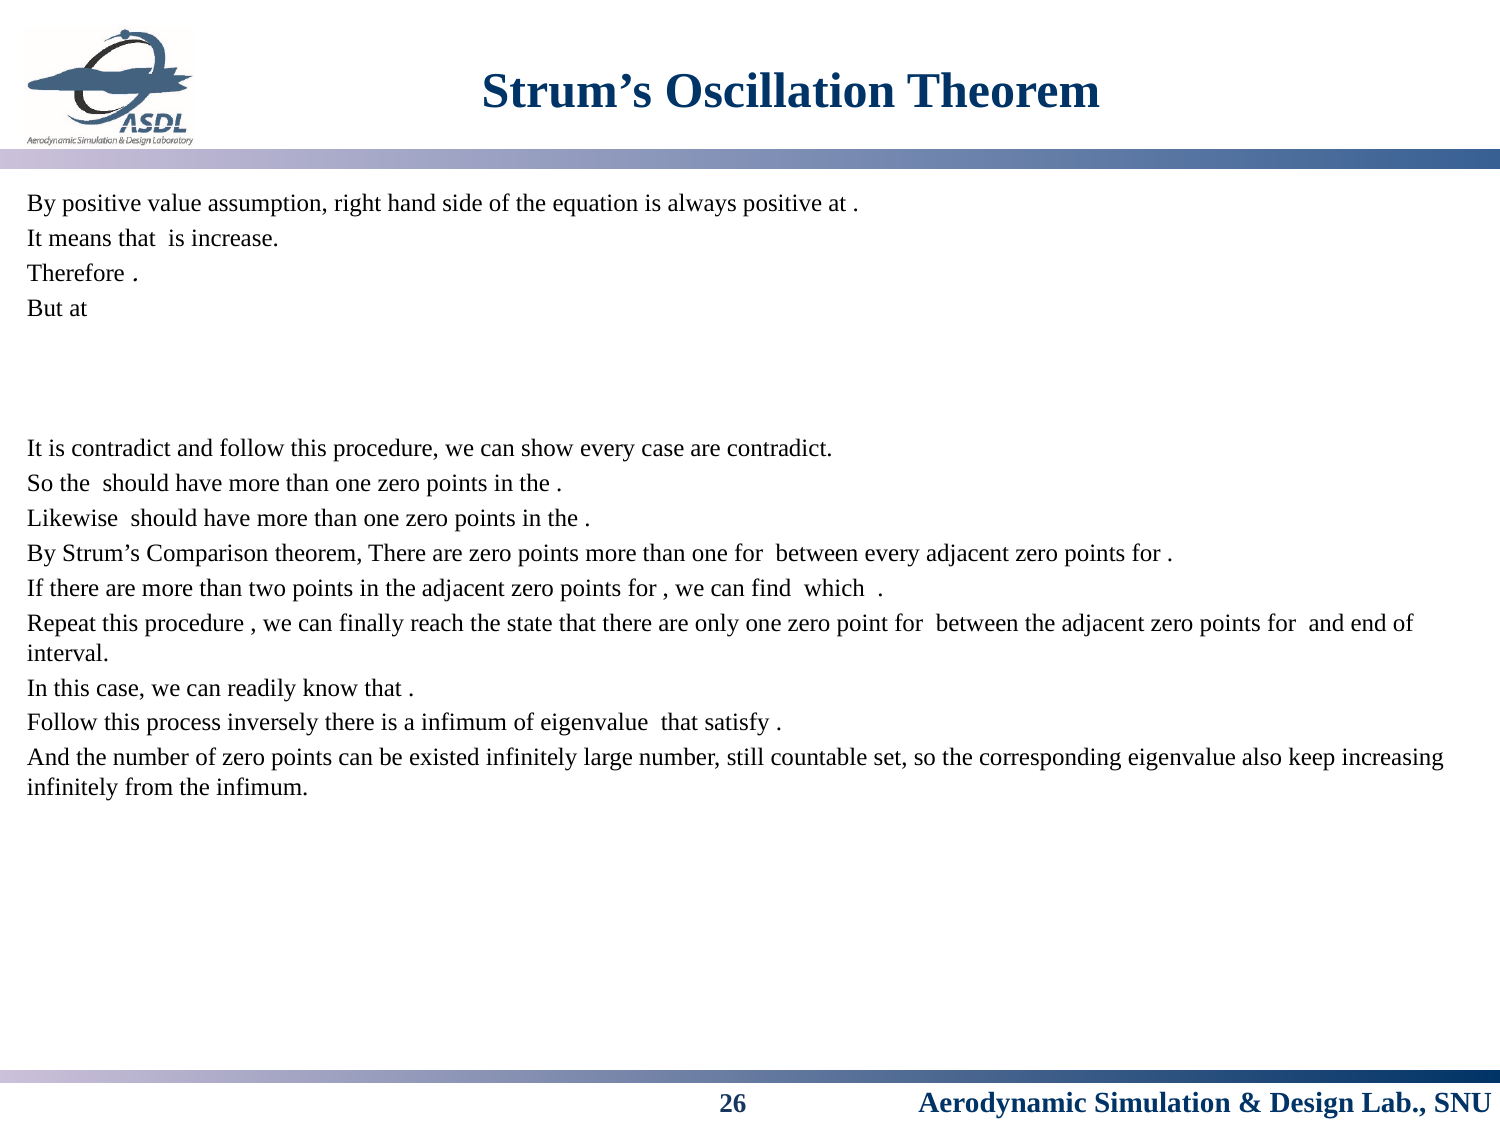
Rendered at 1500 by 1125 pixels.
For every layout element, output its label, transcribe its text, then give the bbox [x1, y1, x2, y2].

title Strum’s Oscillation Theorem [218, 42, 1365, 132]
picture [24, 26, 195, 148]
slide_number 26 [671, 1065, 795, 1125]
